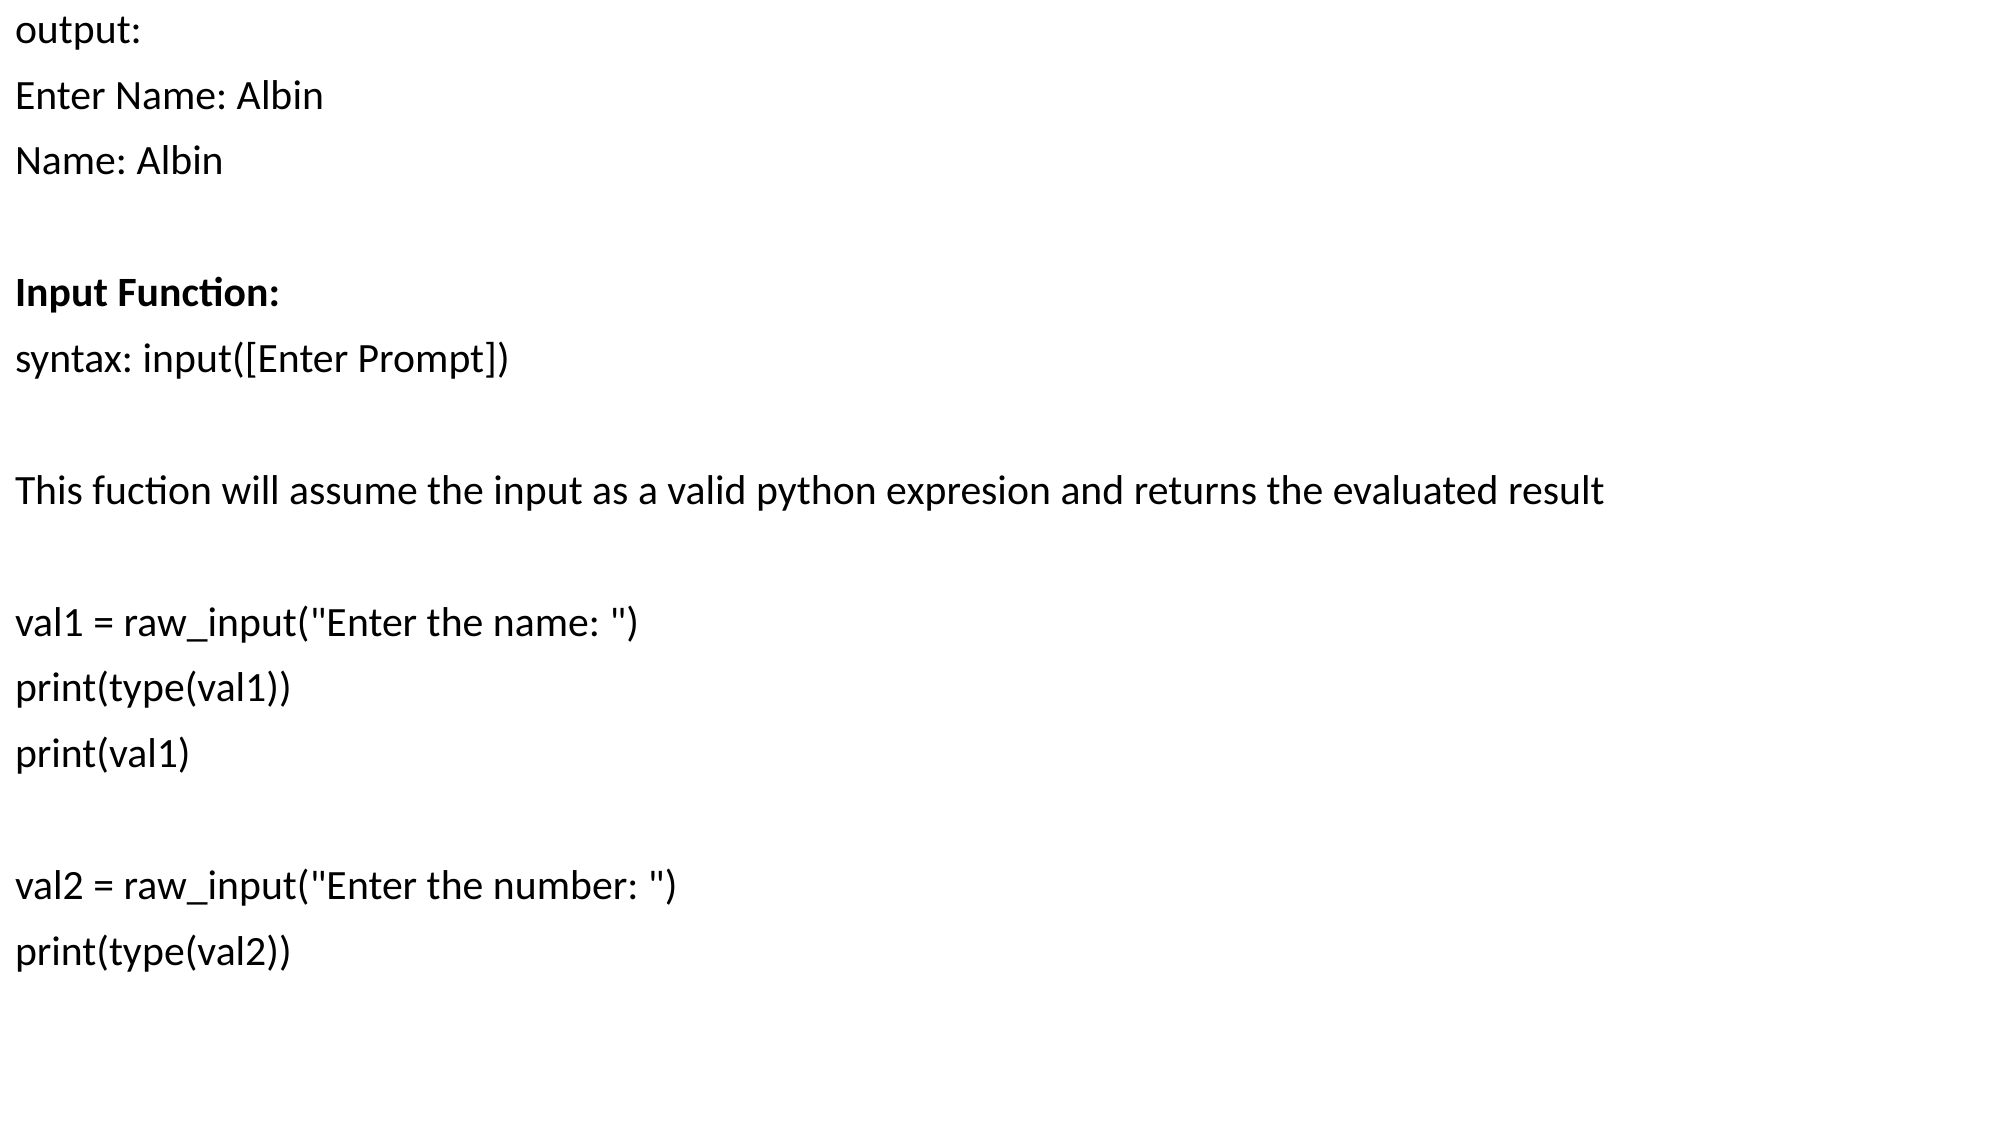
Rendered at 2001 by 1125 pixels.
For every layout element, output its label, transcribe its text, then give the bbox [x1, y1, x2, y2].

list output: Enter Name: Albin Name: Albin Input Function: syntax: input([Enter Prompt]) This fuction will assume the input as a valid python expresion and returns the evaluated result val1 = raw_input("Enter the name: ") print(type(val1)) print(val1) val2 = raw_input("Enter the number: ") print(type(val2)) [0, 0, 2000, 1125]
